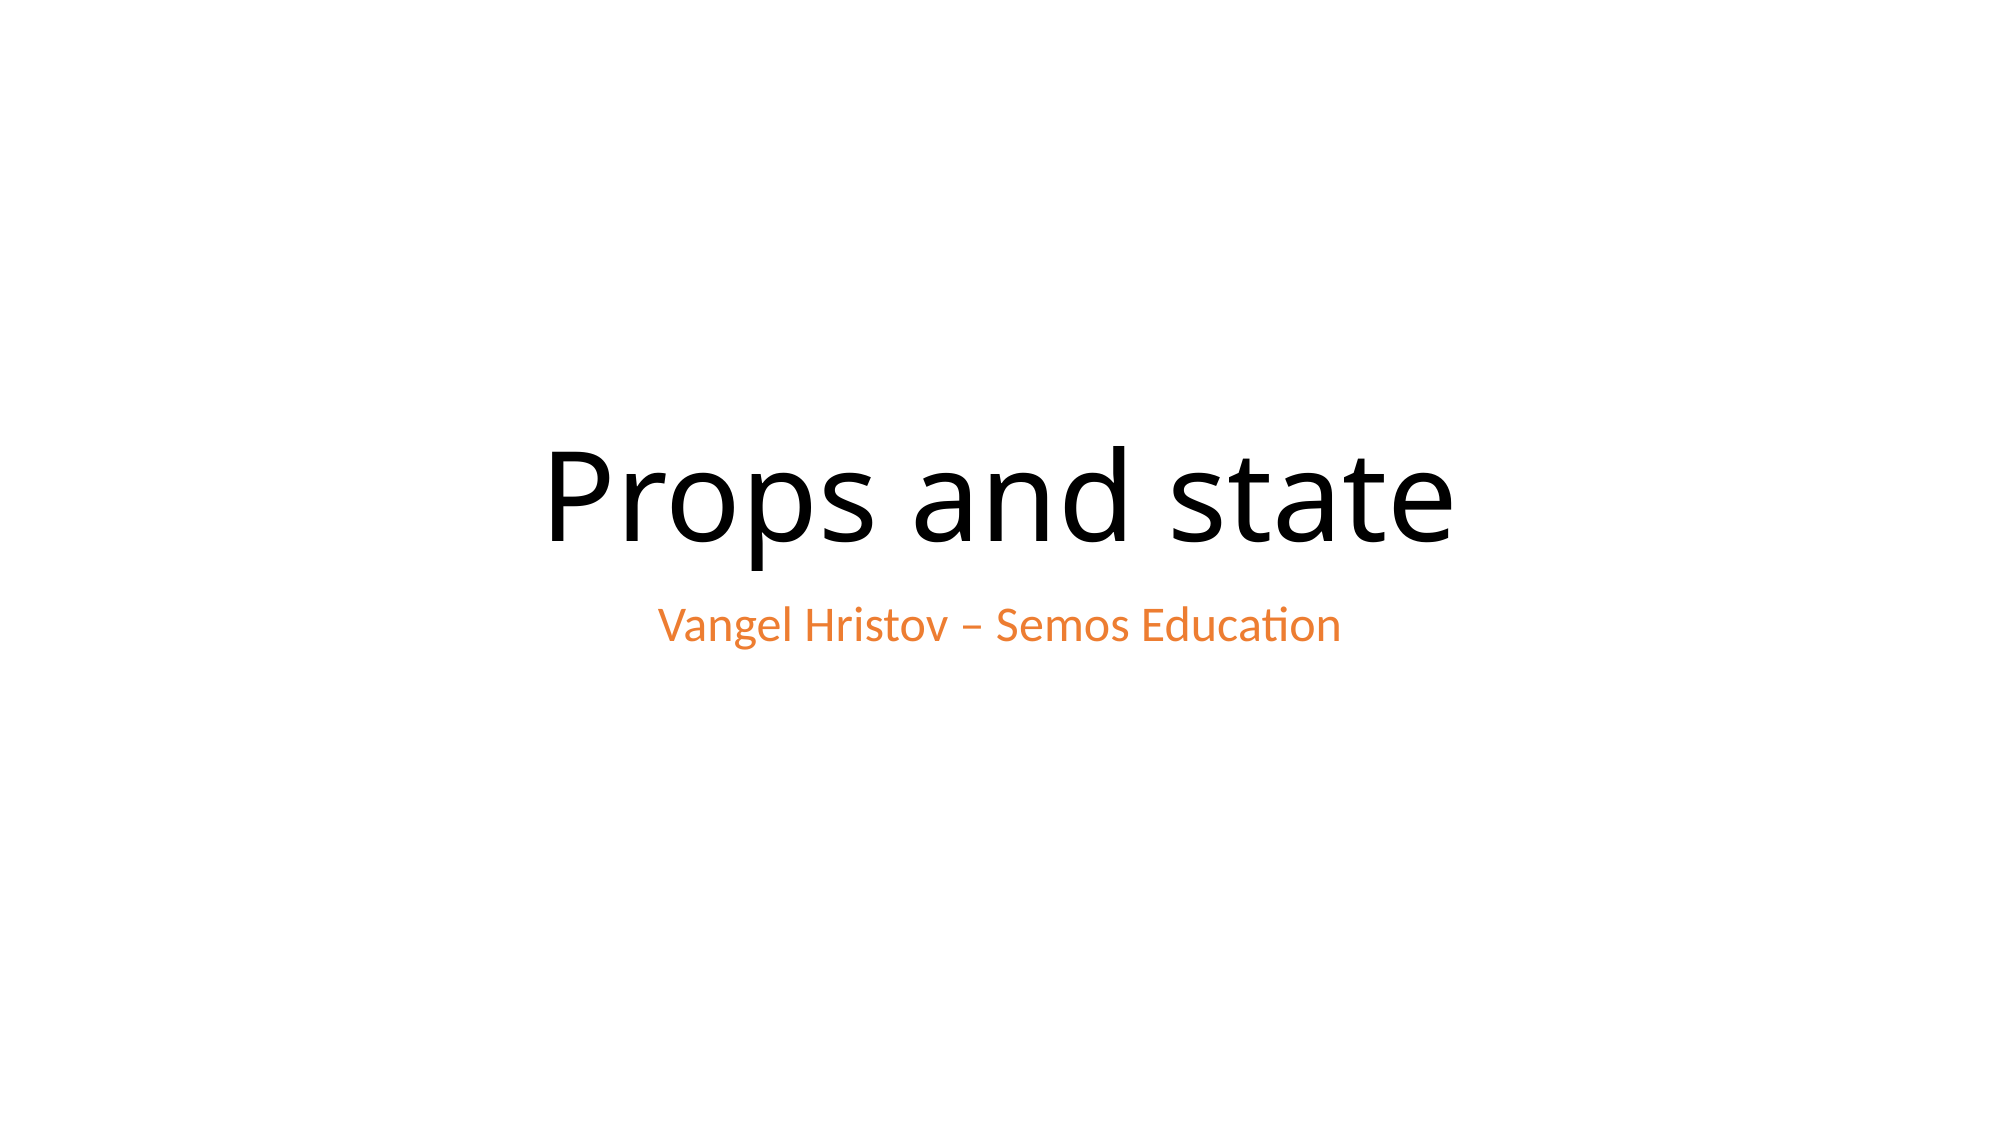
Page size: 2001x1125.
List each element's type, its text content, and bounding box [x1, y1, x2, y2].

title Props and state [249, 184, 1750, 576]
subtitle Vangel Hristov – Semos Education [249, 590, 1750, 863]
